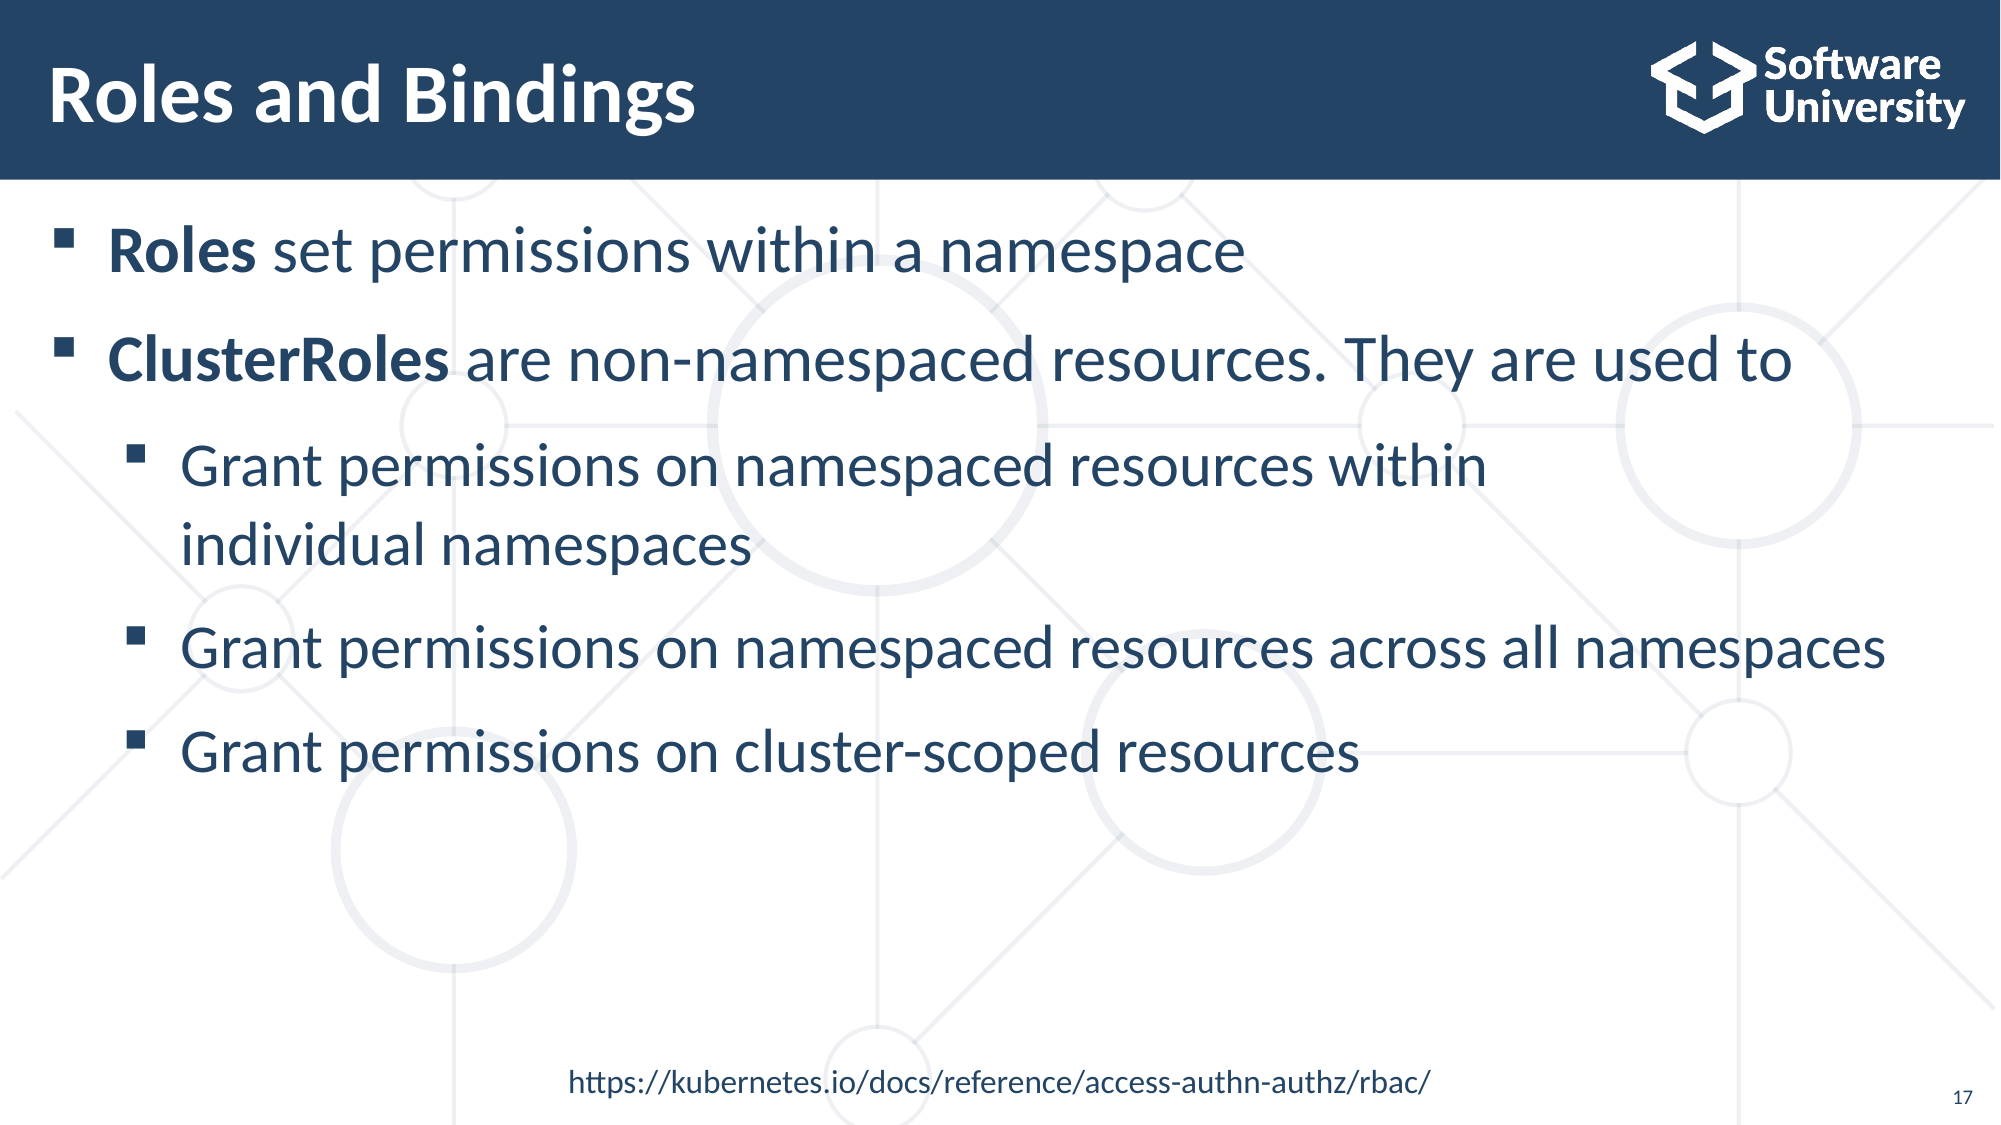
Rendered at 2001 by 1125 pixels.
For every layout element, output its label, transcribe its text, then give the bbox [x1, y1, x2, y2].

title Roles and Bindings [31, 16, 1625, 162]
text_box https://kubernetes.io/docs/reference/access-authn-authz/rbac/ [132, 1038, 1868, 1118]
slide_number 17 [1927, 1067, 1989, 1117]
picture [1651, 41, 1966, 134]
list Roles set permissions within a namespace ClusterRoles are non-namespaced resources. They are used to Grant permissions on namespaced resources within individual namespaces Grant permissions on namespaced resources across all namespaces Grant permissions on cluster-scoped resources [31, 196, 1970, 1104]
